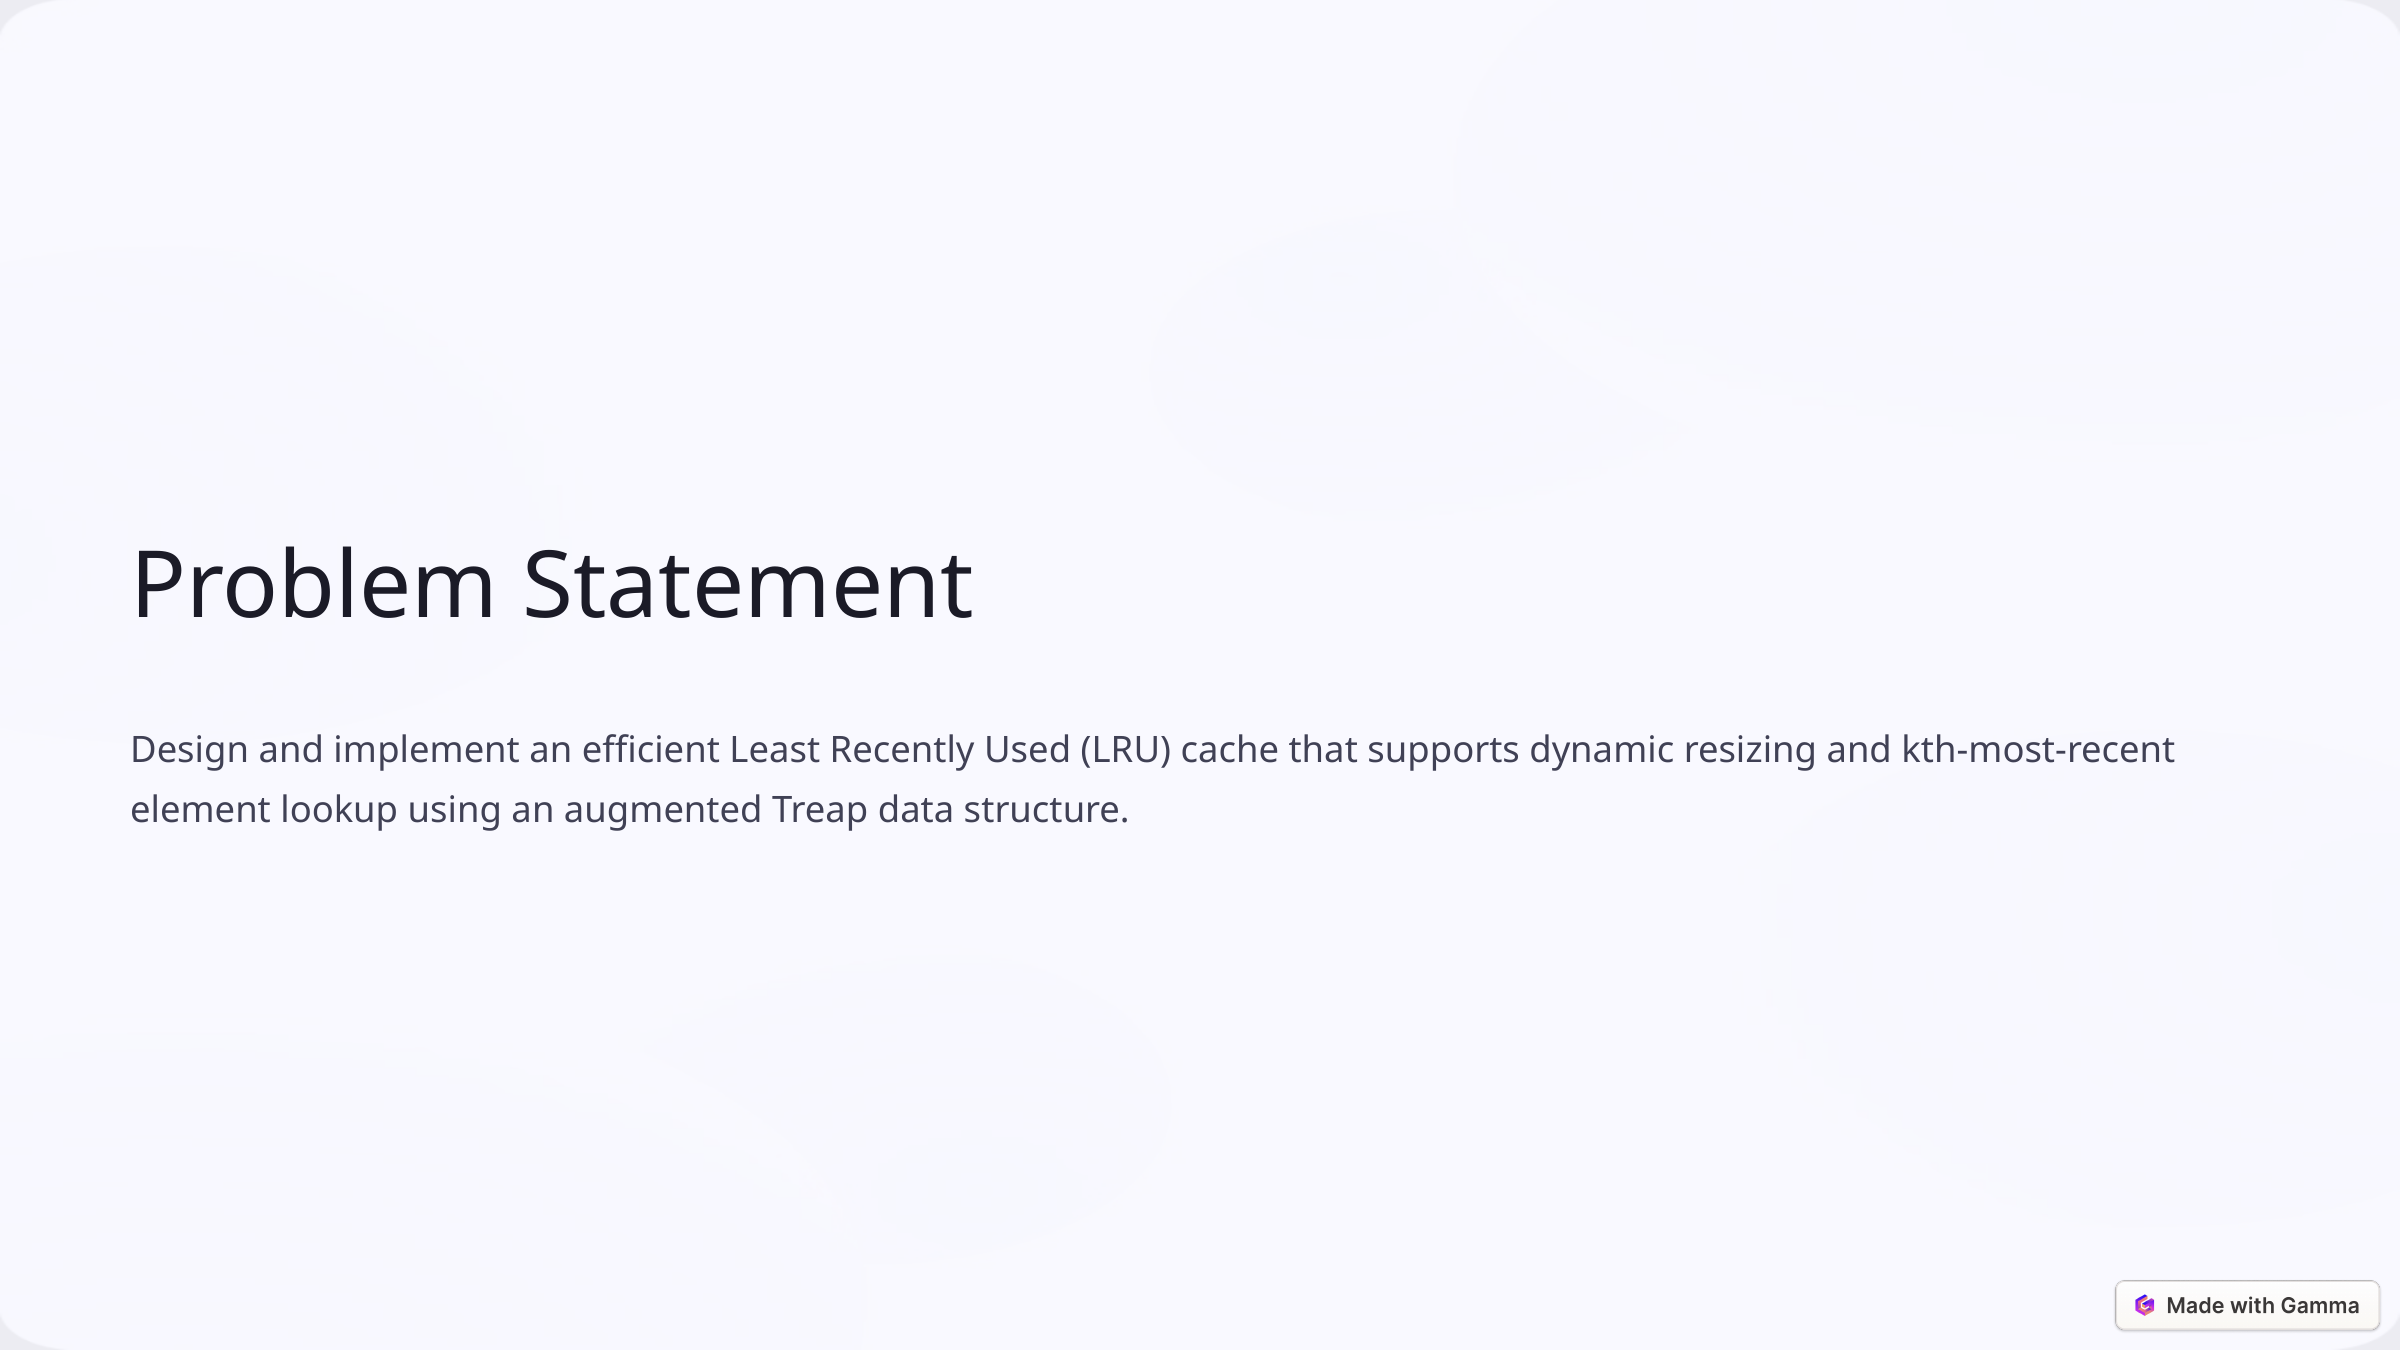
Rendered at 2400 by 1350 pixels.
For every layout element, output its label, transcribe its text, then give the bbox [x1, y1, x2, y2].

picture [2106, 1271, 2389, 1339]
text_box Design and implement an efficient Least Recently Used (LRU) cache that supports dynamic resizing and kth-most-recent element lookup using an augmented Treap data structure. [130, 710, 2270, 830]
text_box Problem Statement [130, 520, 1061, 637]
